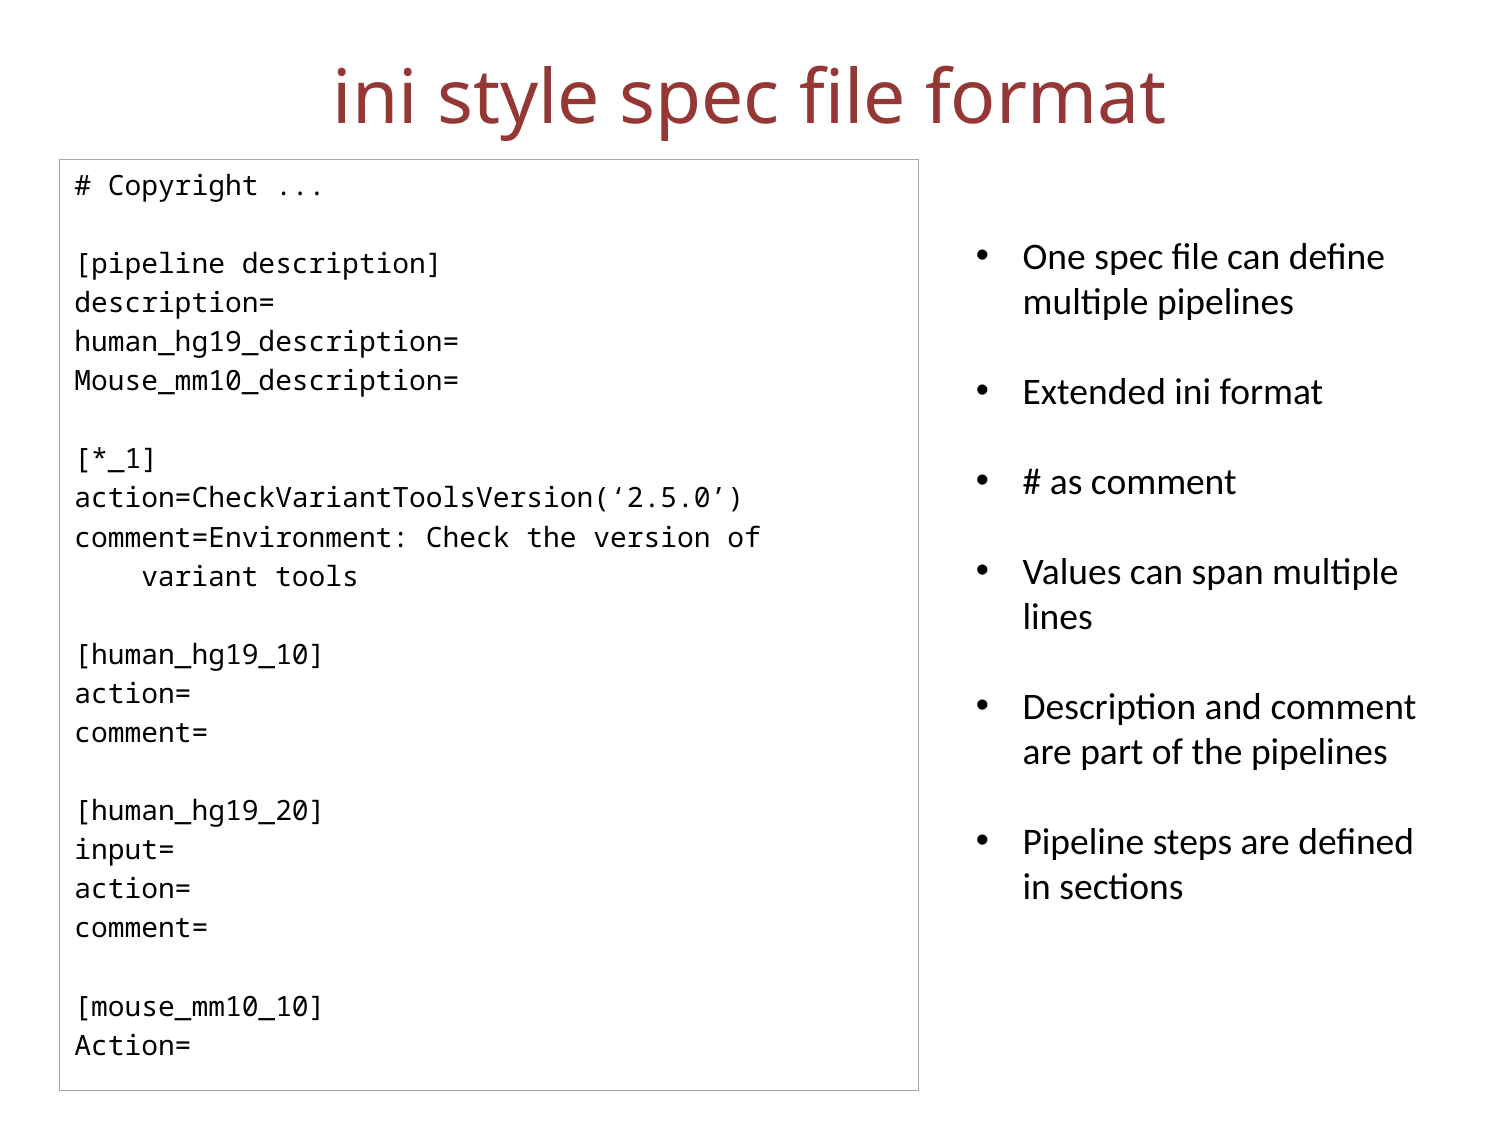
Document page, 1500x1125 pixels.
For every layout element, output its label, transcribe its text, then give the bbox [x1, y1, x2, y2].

title ini style spec file format [0, 0, 1500, 188]
text_box One spec file can define multiple pipelines Extended ini format # as comment Values can span multiple lines Description and comment are part of the pipelines Pipeline steps are defined in sections [961, 224, 1457, 915]
list # Copyright ... [pipeline description] description= human_hg19_description= Mouse_mm10_description= [*_1] action=CheckVariantToolsVersion(‘2.5.0’) comment=Environment: Check the version of variant tools [human_hg19_10] action= comment= [human_hg19_20] input= action= comment= [mouse_mm10_10] Action= [59, 159, 919, 1091]
